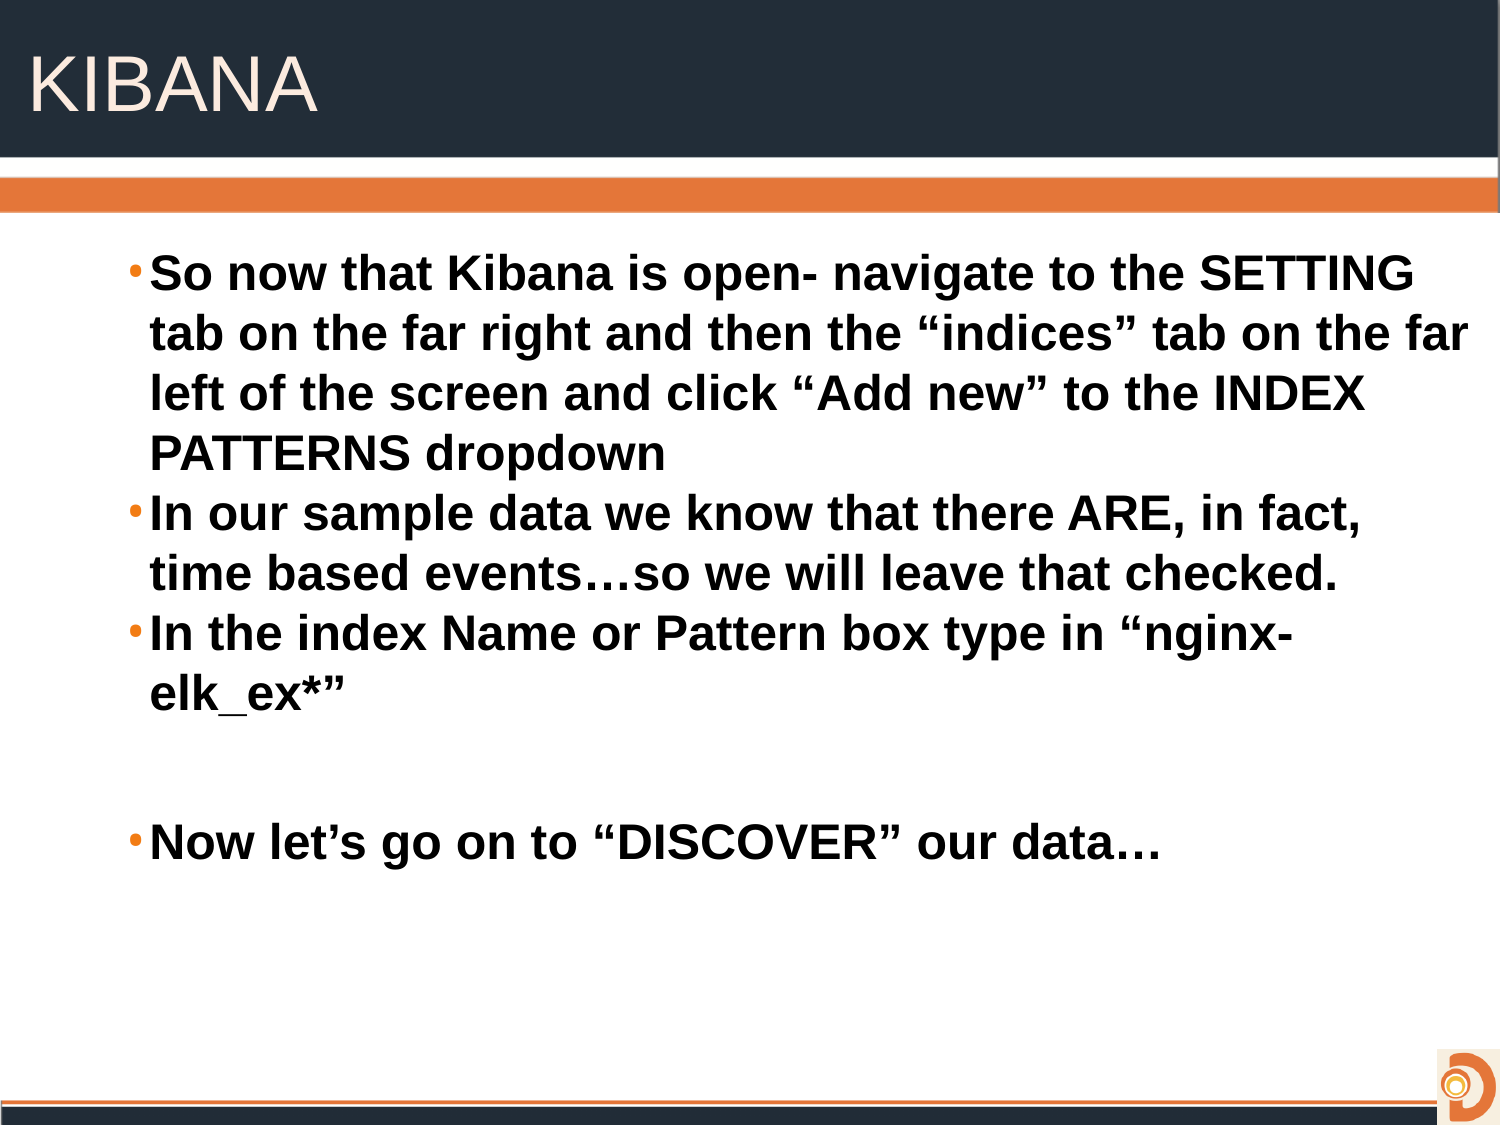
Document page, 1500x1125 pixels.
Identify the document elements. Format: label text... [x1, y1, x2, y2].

title KIBANA [12, 24, 1488, 136]
picture [0, 0, 1500, 213]
list So now that Kibana is open- navigate to the SETTING tab on the far right and then the “indices” tab on the far left of the screen and click “Add new” to the INDEX PATTERNS dropdown In our sample data we know that there ARE, in fact, time based events…so we will leave that checked. In the index Name or Pattern box type in “nginx-elk_ex*” Now let’s go on to “DISCOVER” our data… [12, 224, 1488, 1050]
picture [2, 1049, 1500, 1125]
